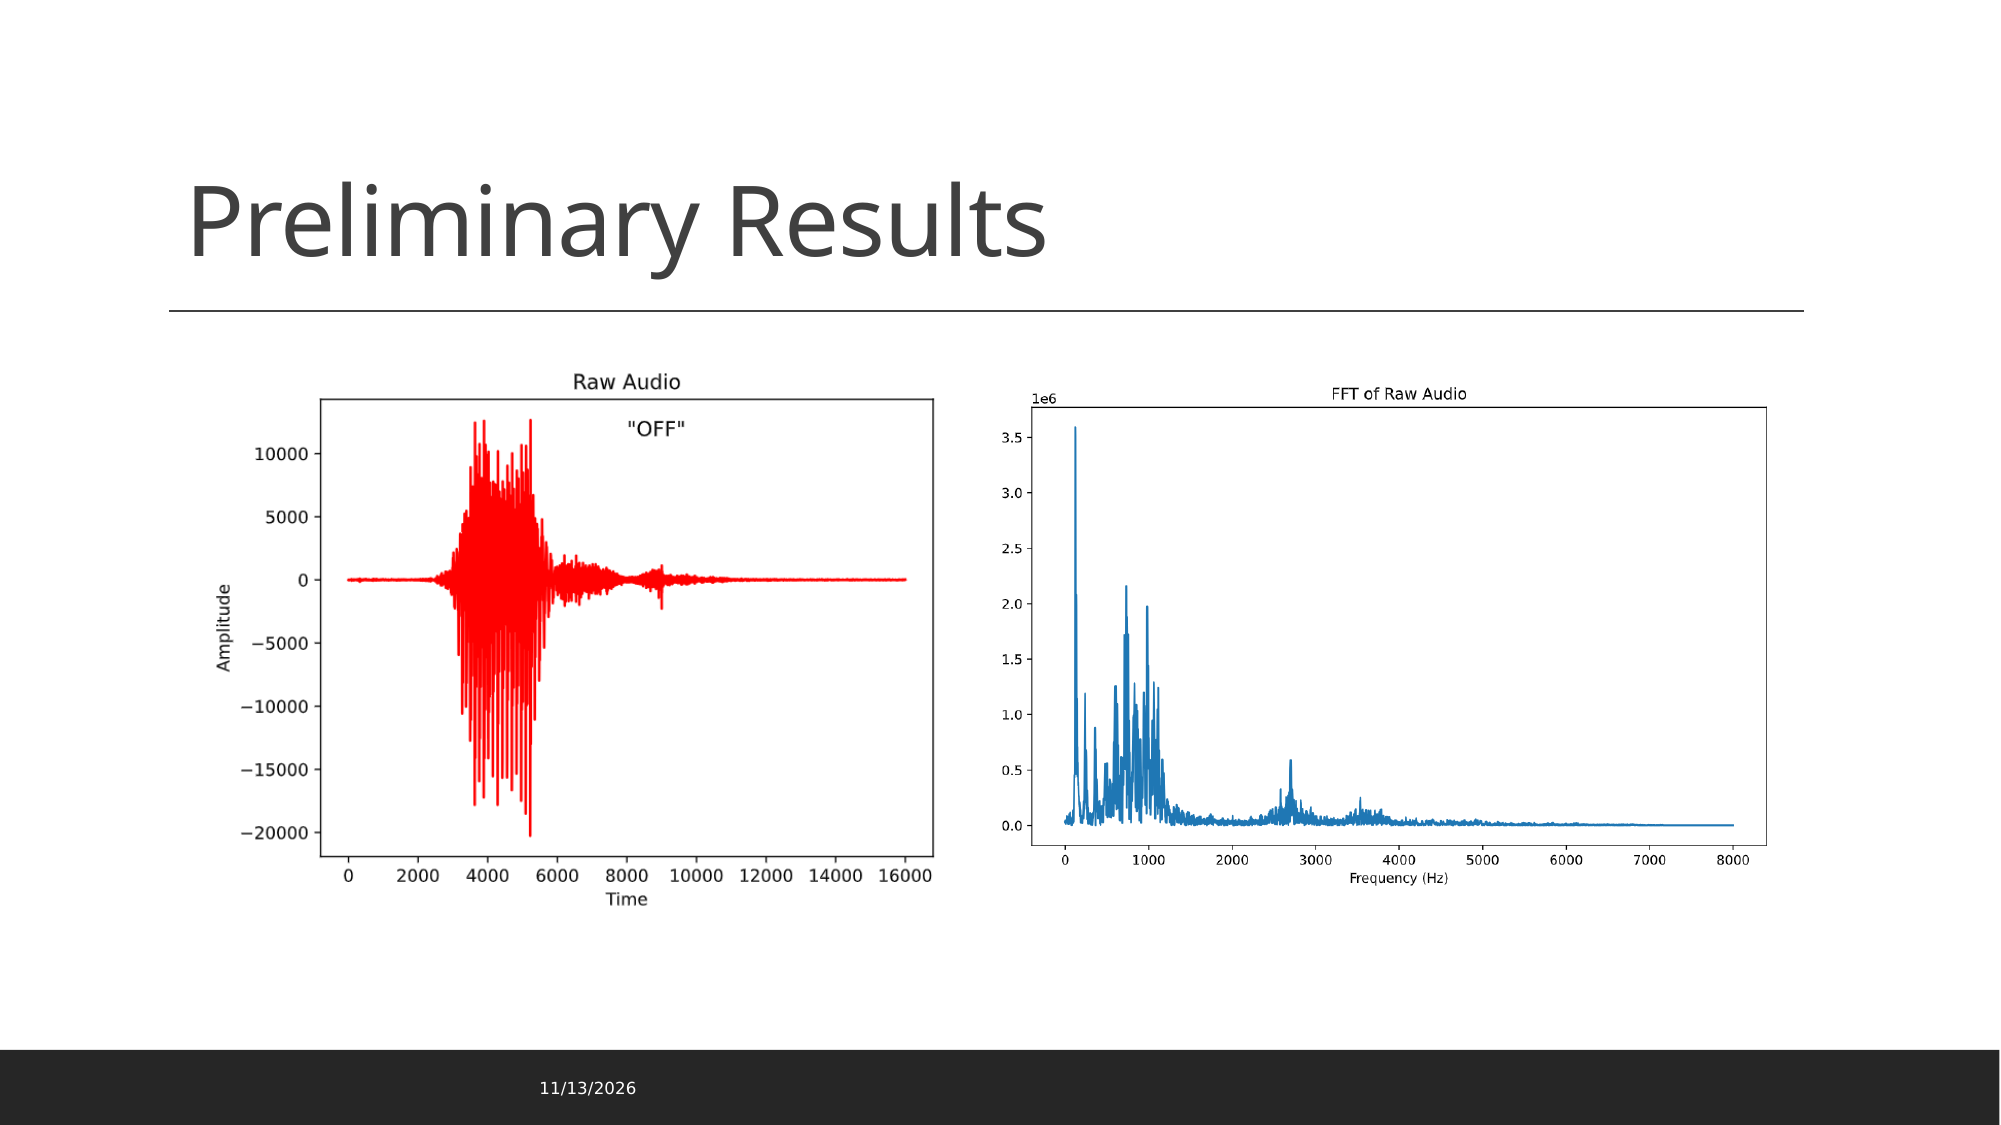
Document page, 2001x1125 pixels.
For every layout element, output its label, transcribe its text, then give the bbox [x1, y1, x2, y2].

picture [1001, 371, 1774, 891]
slide_number ח'/תמוז/תשפ"ד [227, 1057, 652, 1118]
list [205, 359, 1001, 916]
title Preliminary Results [170, 47, 1821, 285]
